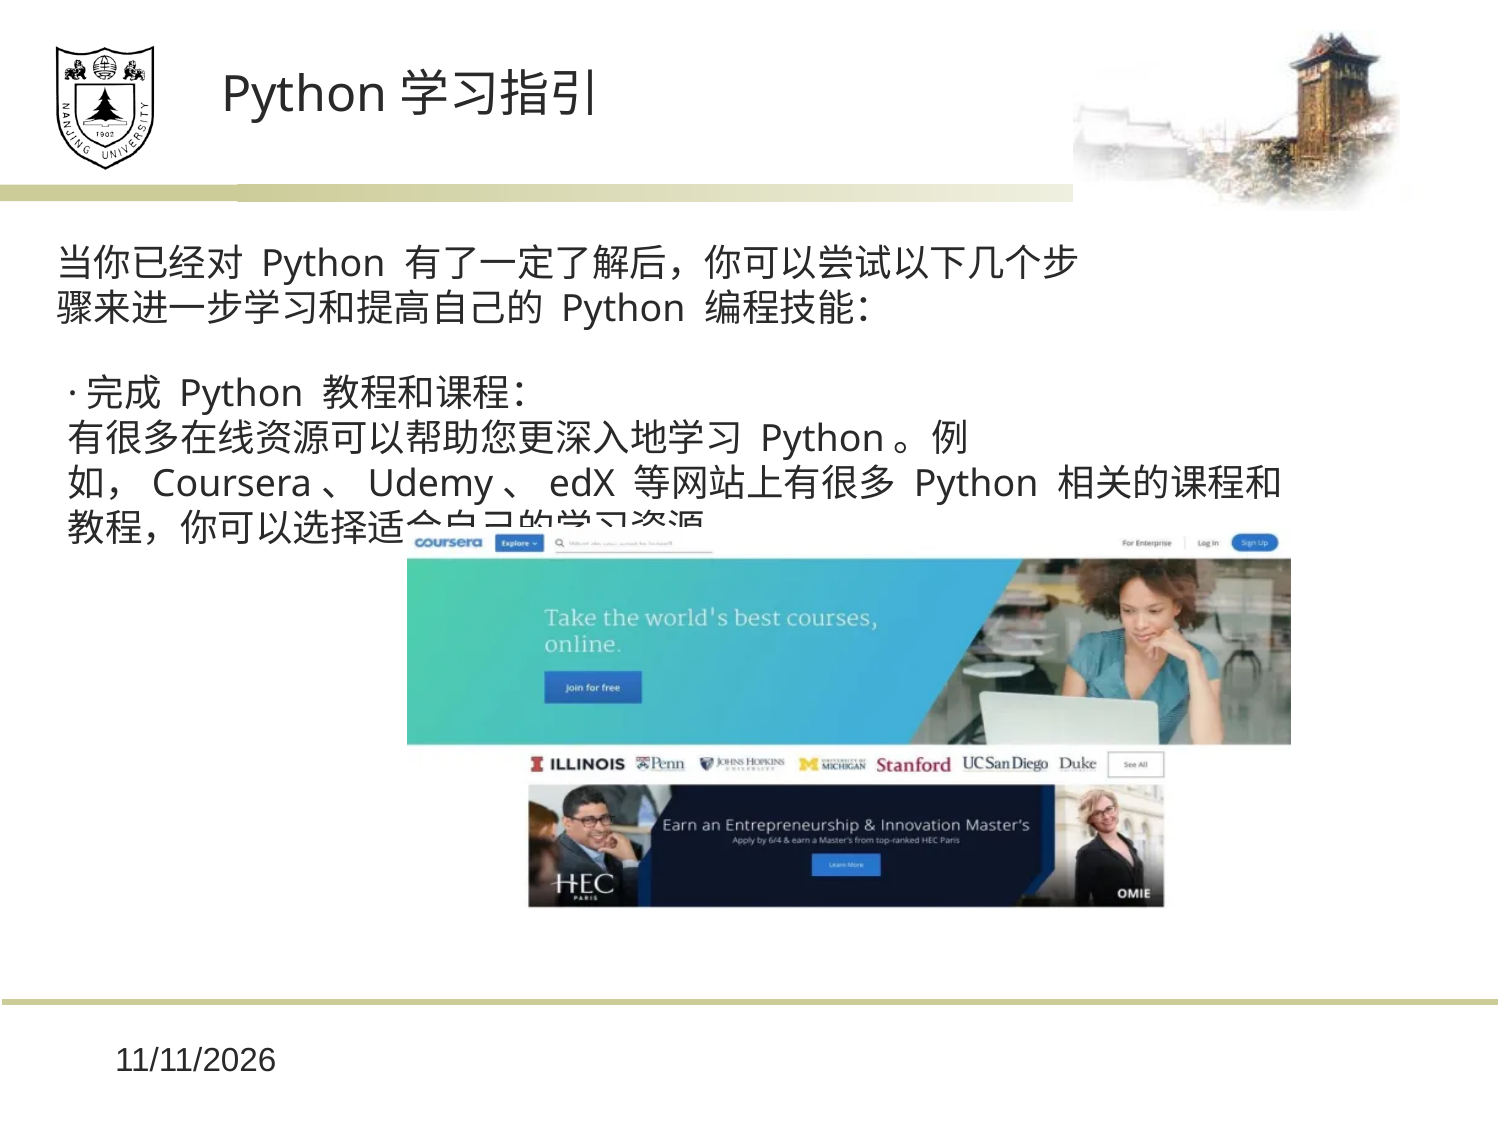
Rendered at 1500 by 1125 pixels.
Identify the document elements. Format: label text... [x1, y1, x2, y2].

picture [2, 999, 1498, 1005]
text_box Python学习指引 [206, 54, 972, 130]
picture [50, 42, 160, 173]
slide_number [100, 1030, 313, 1107]
text_box 当你已经对 Python 有了一定了解后，你可以尝试以下几个步骤来进一步学习和提高自己的 Python 编程技能： [41, 231, 1115, 337]
text_box ·完成 Python 教程和课程： 有很多在线资源可以帮助您更深入地学习 Python。例如，Coursera、Udemy、edX 等网站上有很多 Python 相关的课程和教程，你可以选择适合自己的学习资源。 [53, 361, 1320, 557]
picture [1073, 30, 1400, 211]
picture [407, 526, 1291, 910]
